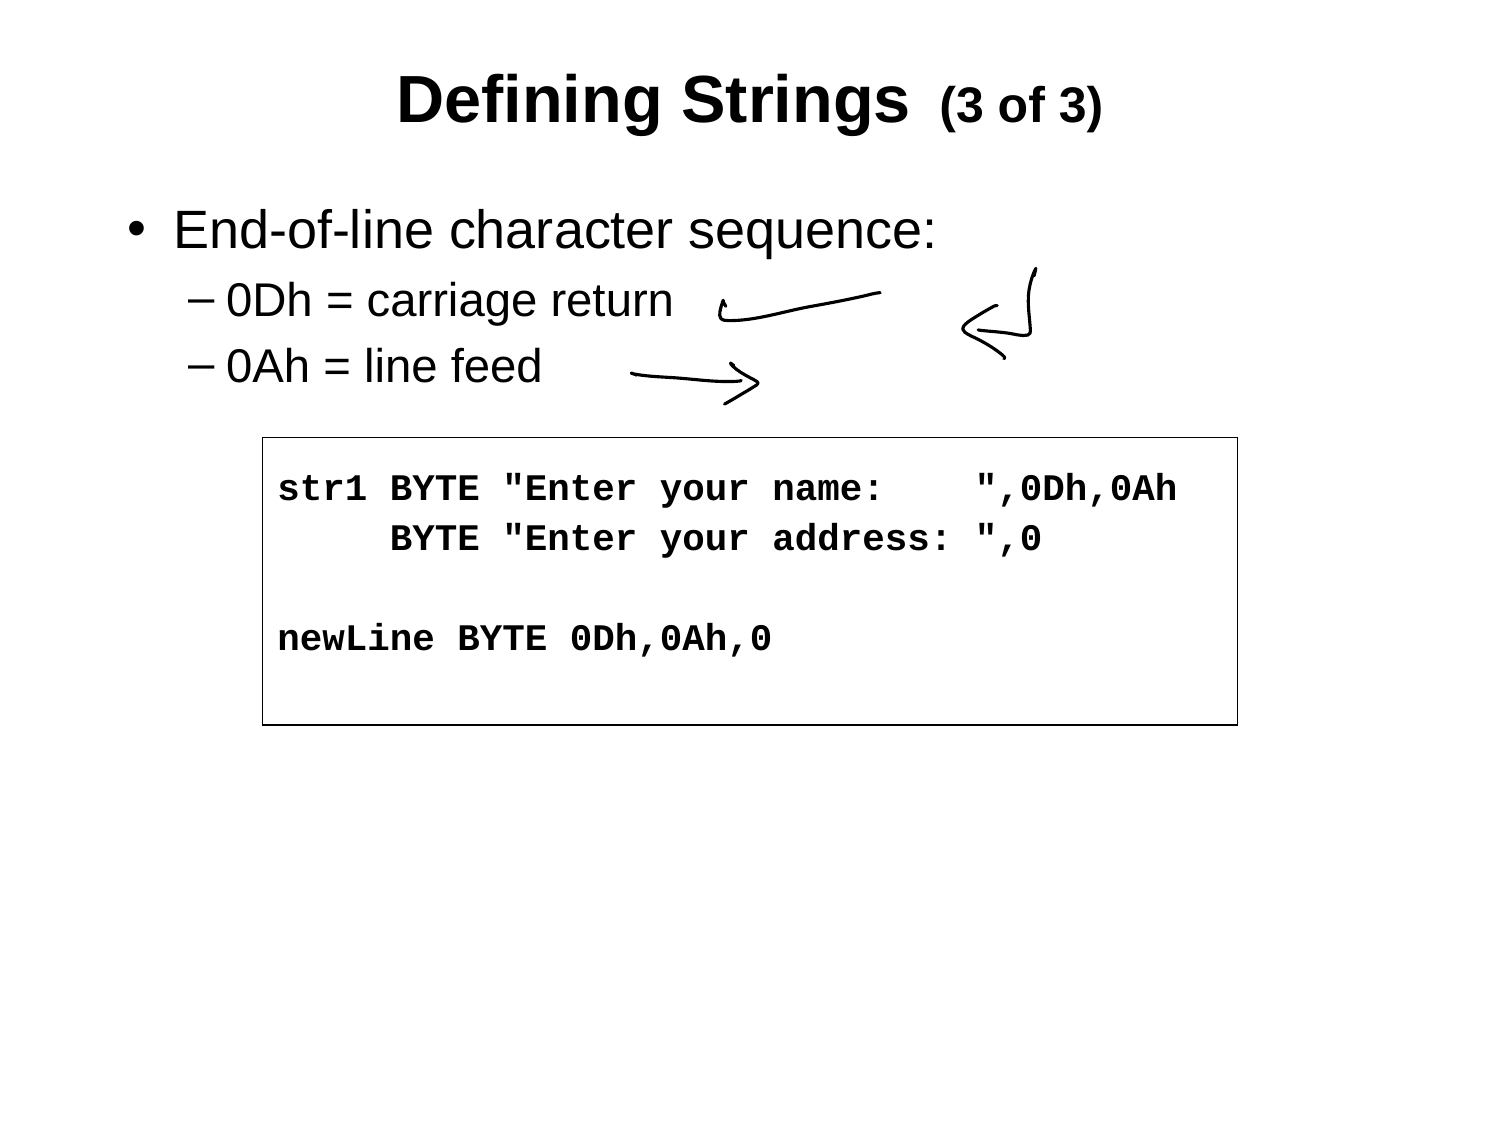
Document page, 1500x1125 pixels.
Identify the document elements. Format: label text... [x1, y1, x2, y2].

title Defining Strings (3 of 3) [75, 24, 1425, 168]
list End-of-line character sequence: 0Dh = carriage return 0Ah = line feed [112, 187, 1388, 400]
text_box str1 BYTE "Enter your name: ",0Dh,0Ah BYTE "Enter your address: ",0 newLine BYTE 0Dh,0Ah,0 [262, 437, 1238, 725]
